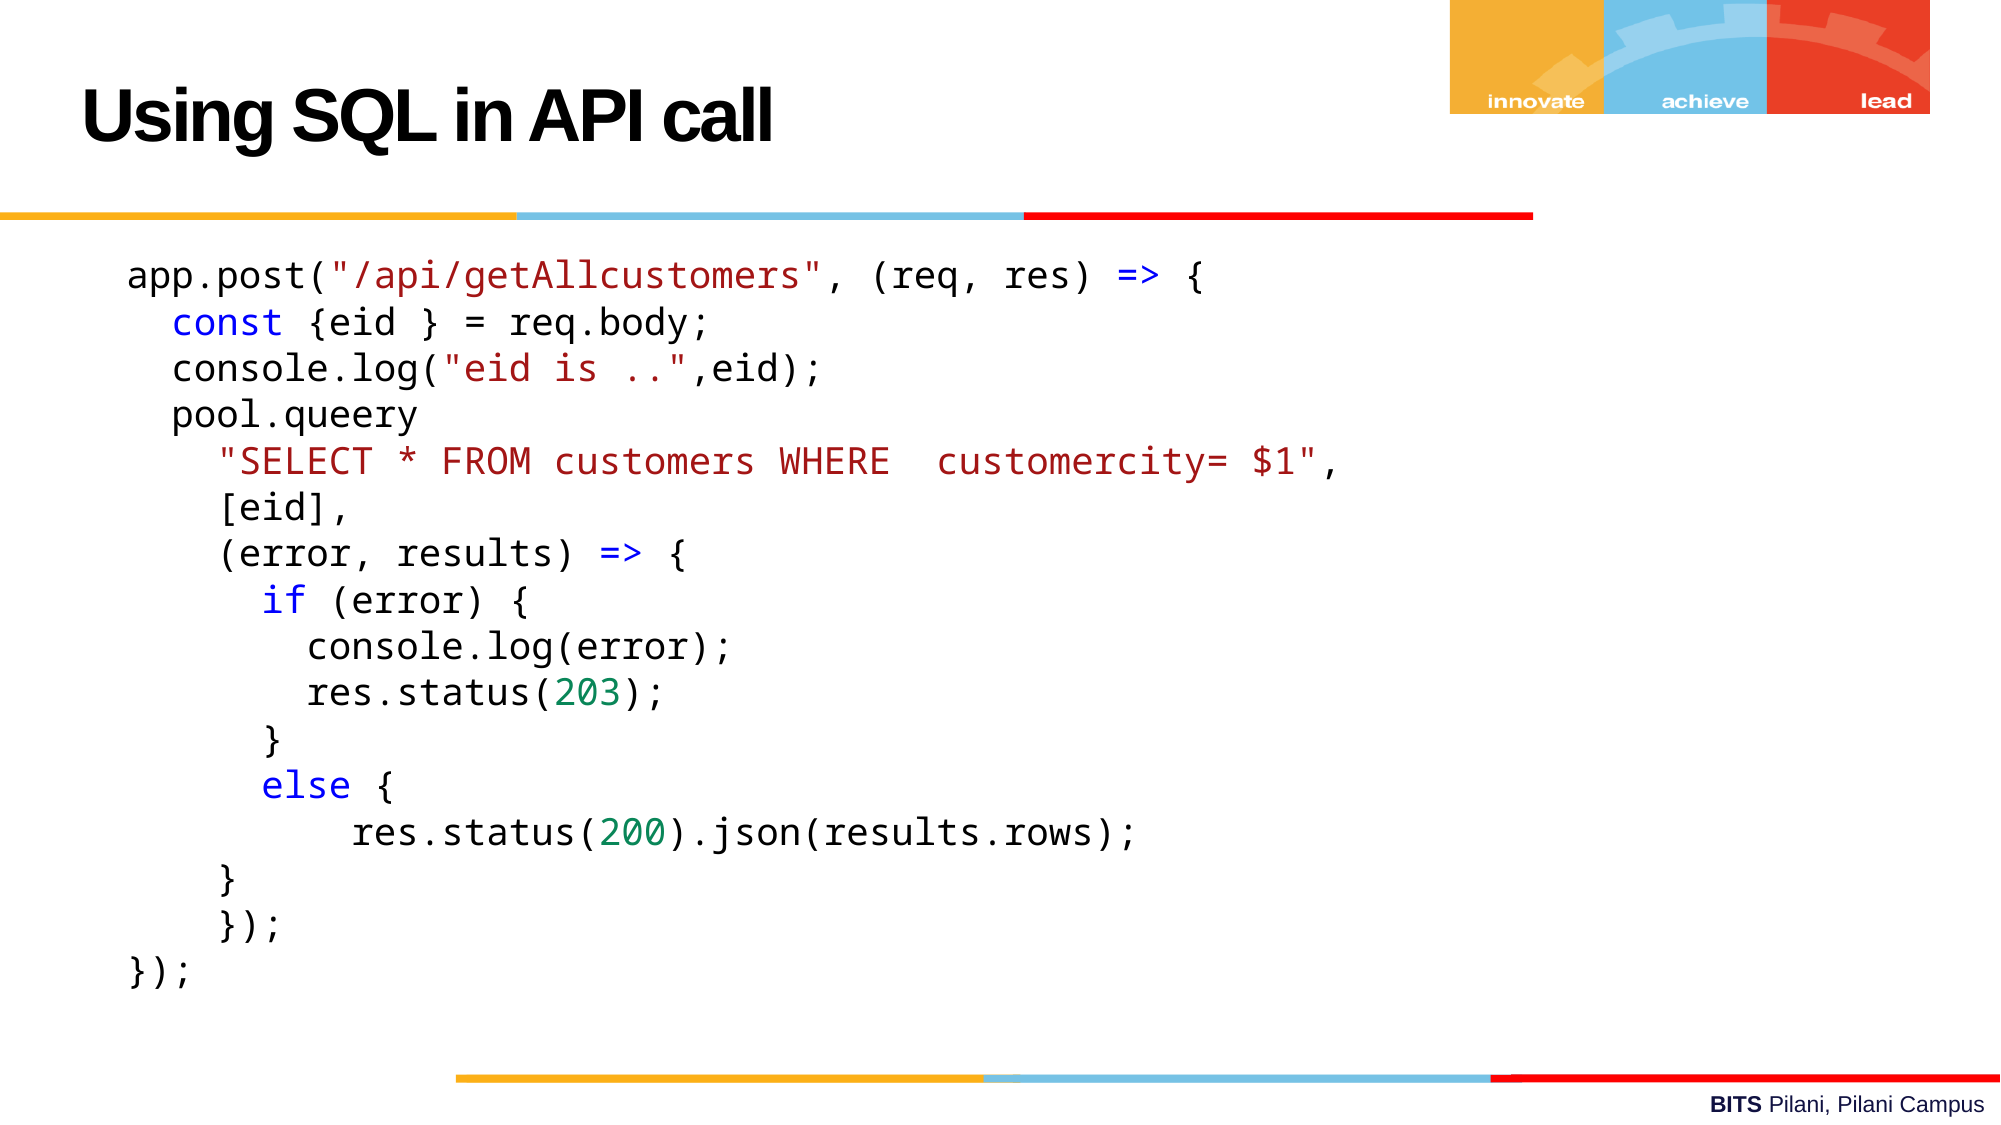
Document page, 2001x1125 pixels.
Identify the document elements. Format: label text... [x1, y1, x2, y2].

list Using SQL in API call [66, 24, 1450, 213]
text_box app.post("/api/getAllcustomers", (req, res) => { const {eid } = req.body; console.log("eid is ..",eid); pool.queery "SELECT * FROM customers WHERE customercity= $1", [eid], (error, results) => { if (error) { console.log(error); res.status(203); } else { res.status(200).json(results.rows); } }); }); [111, 259, 1935, 999]
picture [1449, 0, 1930, 114]
